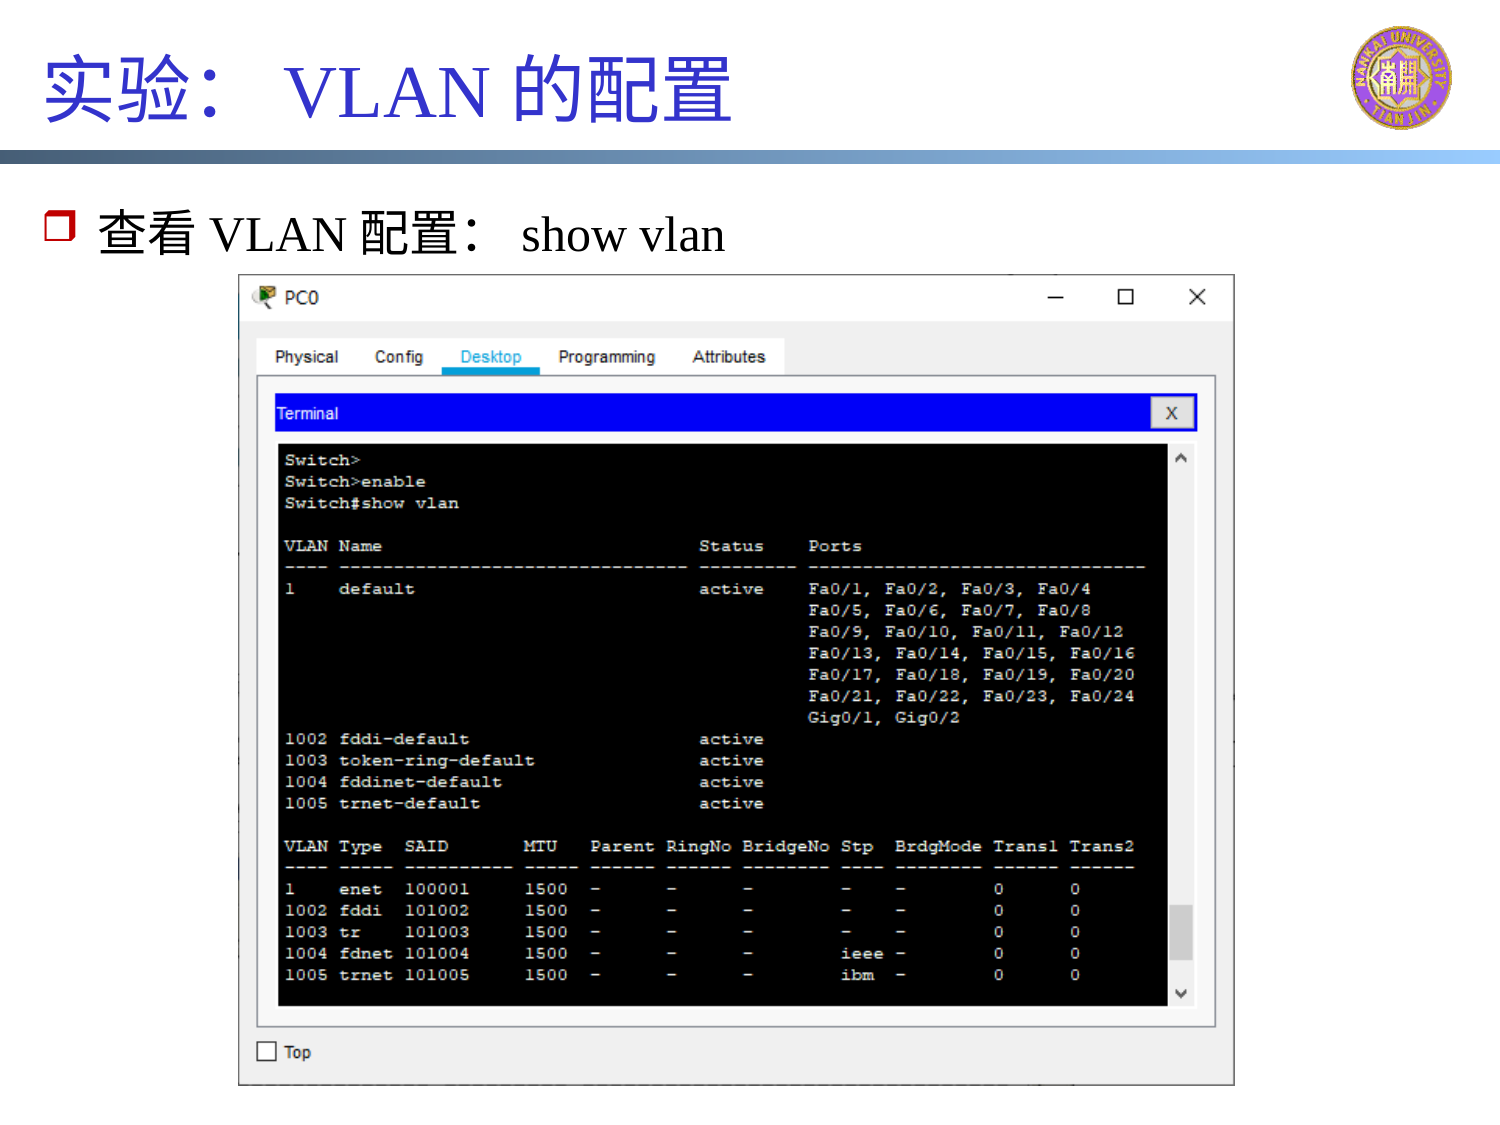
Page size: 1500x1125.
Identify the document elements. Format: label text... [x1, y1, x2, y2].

list 查看VLAN配置：show vlan [25, 175, 1475, 1087]
picture [238, 274, 1235, 1086]
title 实验：VLAN的配置 [25, 24, 1475, 151]
